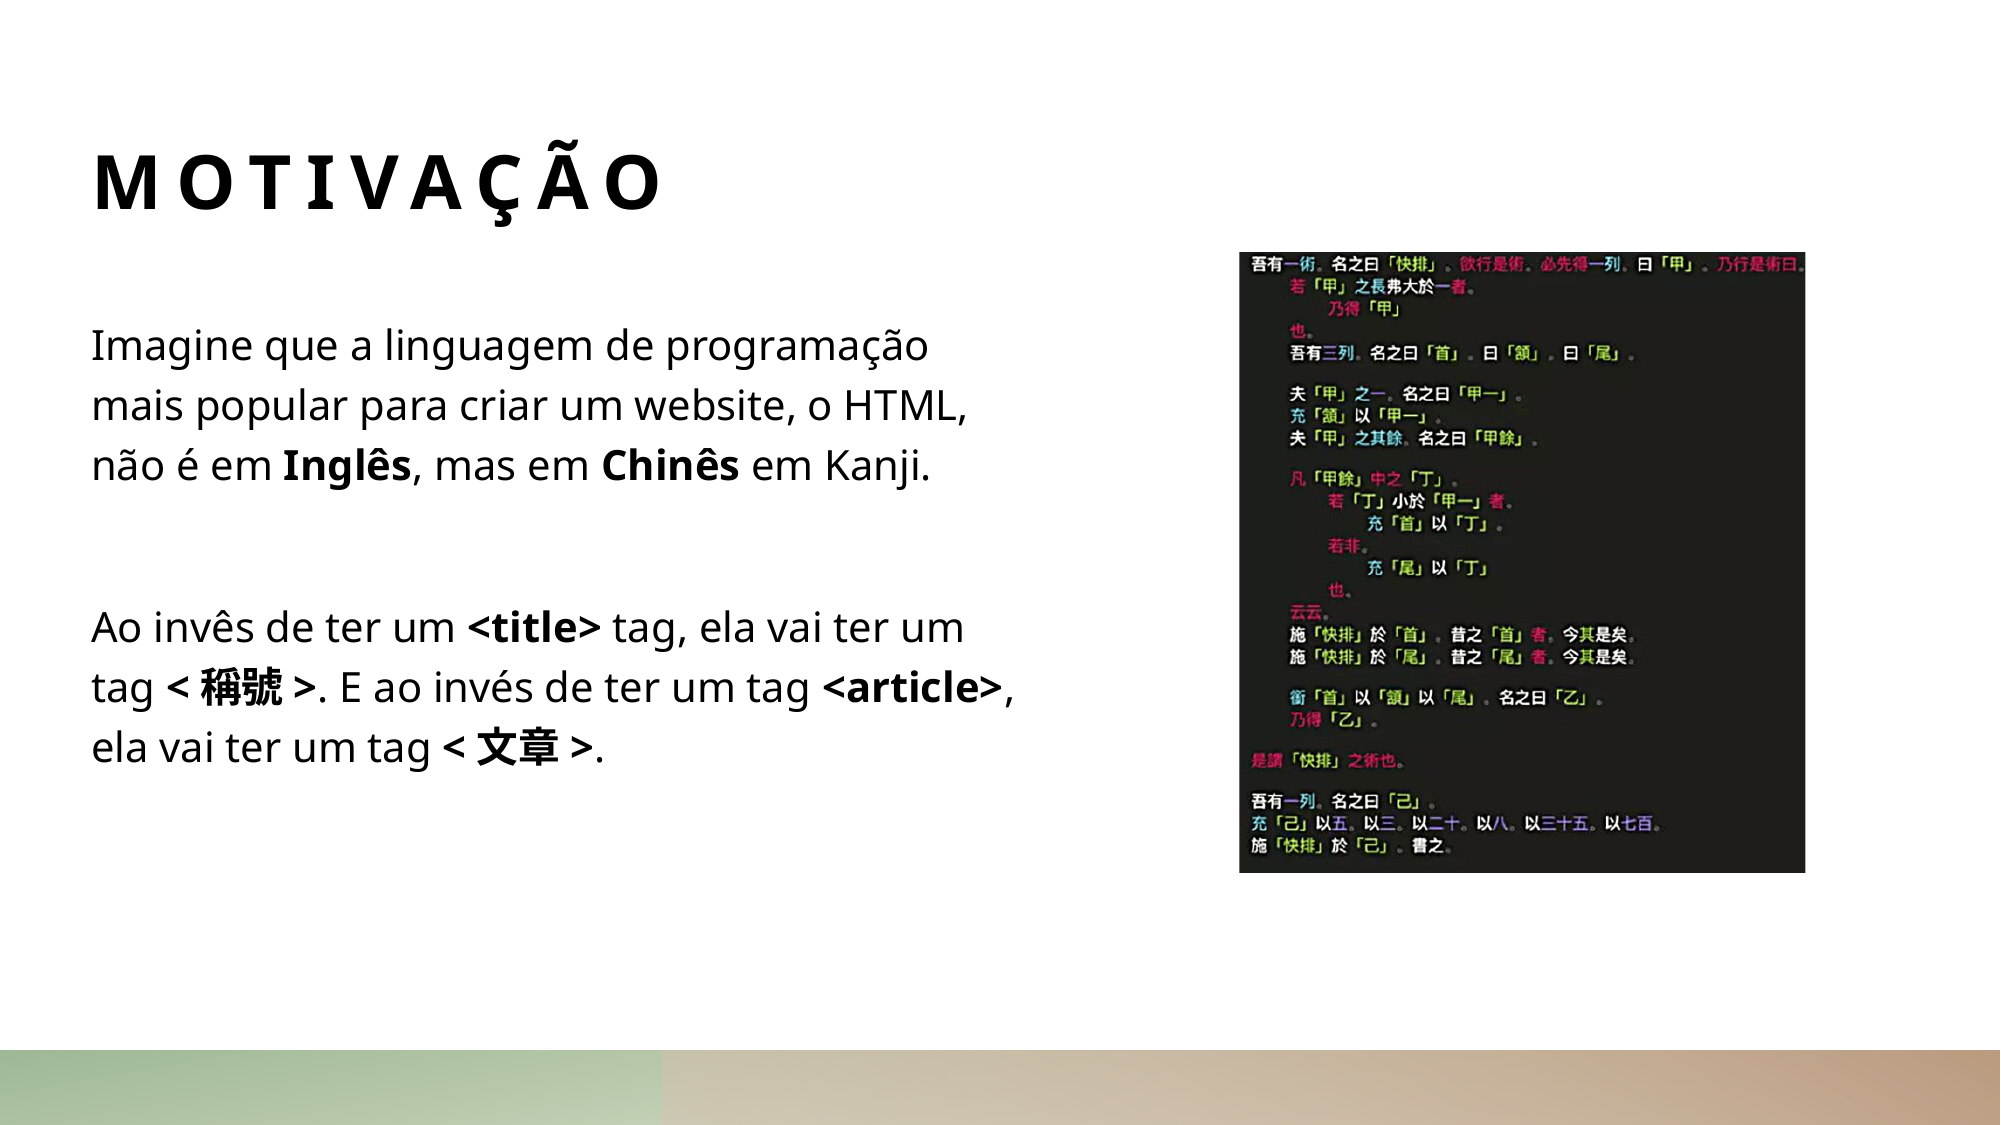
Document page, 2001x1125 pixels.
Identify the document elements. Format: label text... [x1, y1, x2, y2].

title Motivação [91, 21, 1950, 225]
list Imagine que a linguagem de programação mais popular para criar um website, o HTML, não é em Inglês, mas em Chinês em Kanji. Ao invês de ter um <title> tag, ela vai ter um tag <稱號>. E ao invés de ter um tag <article>, ela vai ter um tag <文章>. [91, 237, 1031, 888]
picture [1239, 252, 1806, 873]
